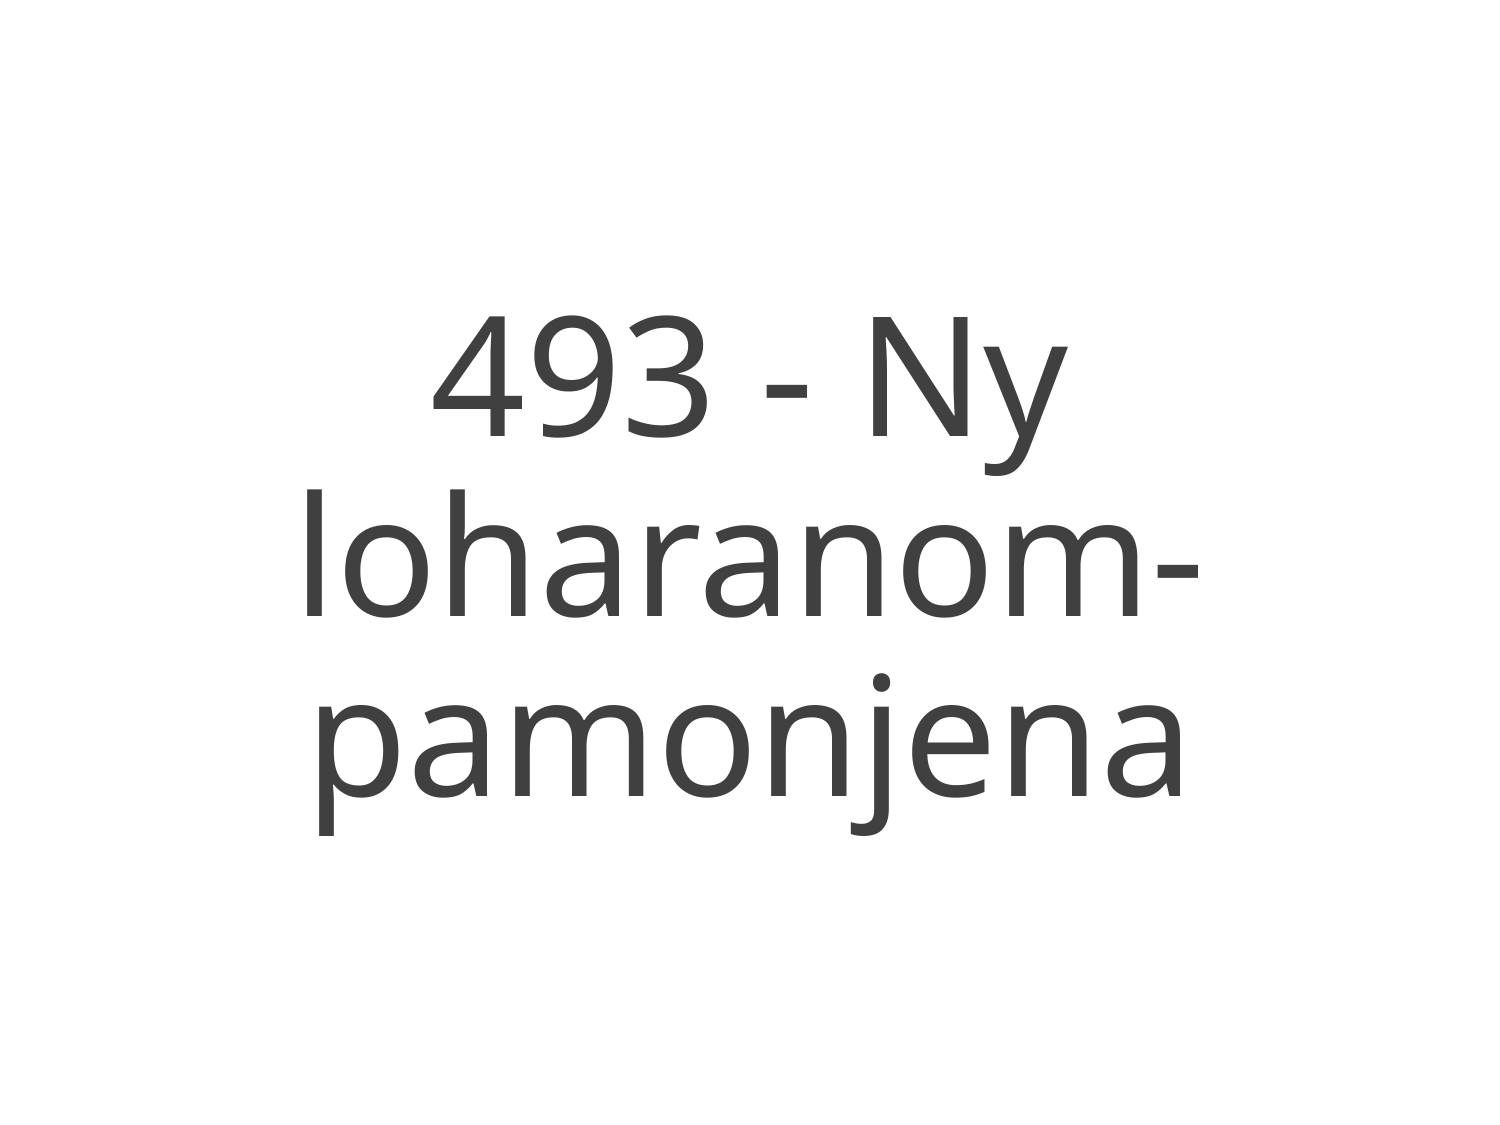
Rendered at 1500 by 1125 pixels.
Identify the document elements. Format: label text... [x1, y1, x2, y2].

title 493 - Ny loharanom-pamonjena [0, 453, 1500, 672]
